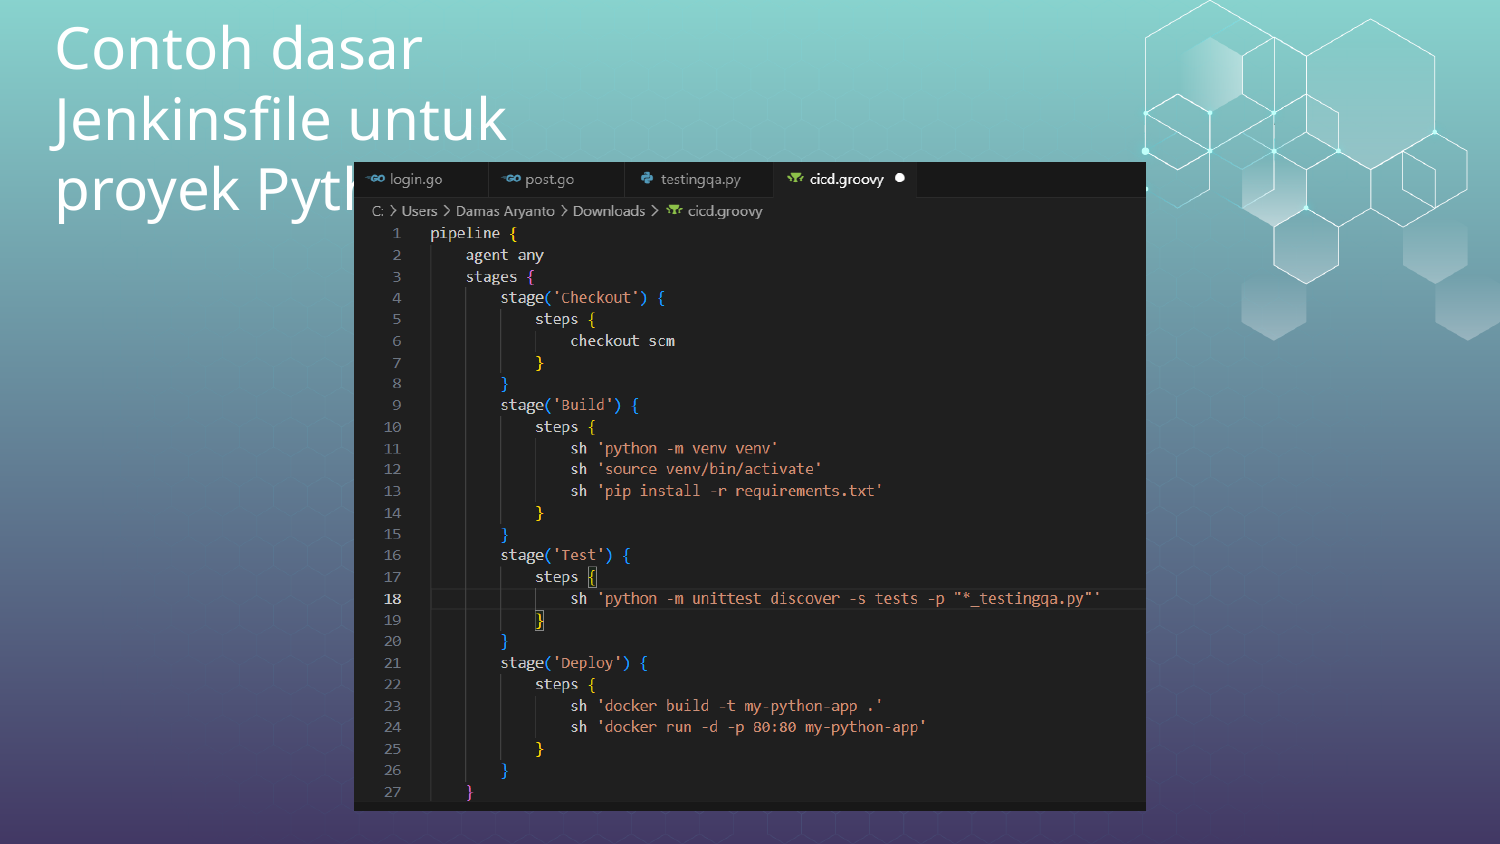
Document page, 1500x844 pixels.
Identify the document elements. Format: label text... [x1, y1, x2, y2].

picture [102, 0, 1500, 844]
title Contoh dasar Jenkinsfile untuk proyek Python [39, 0, 689, 107]
